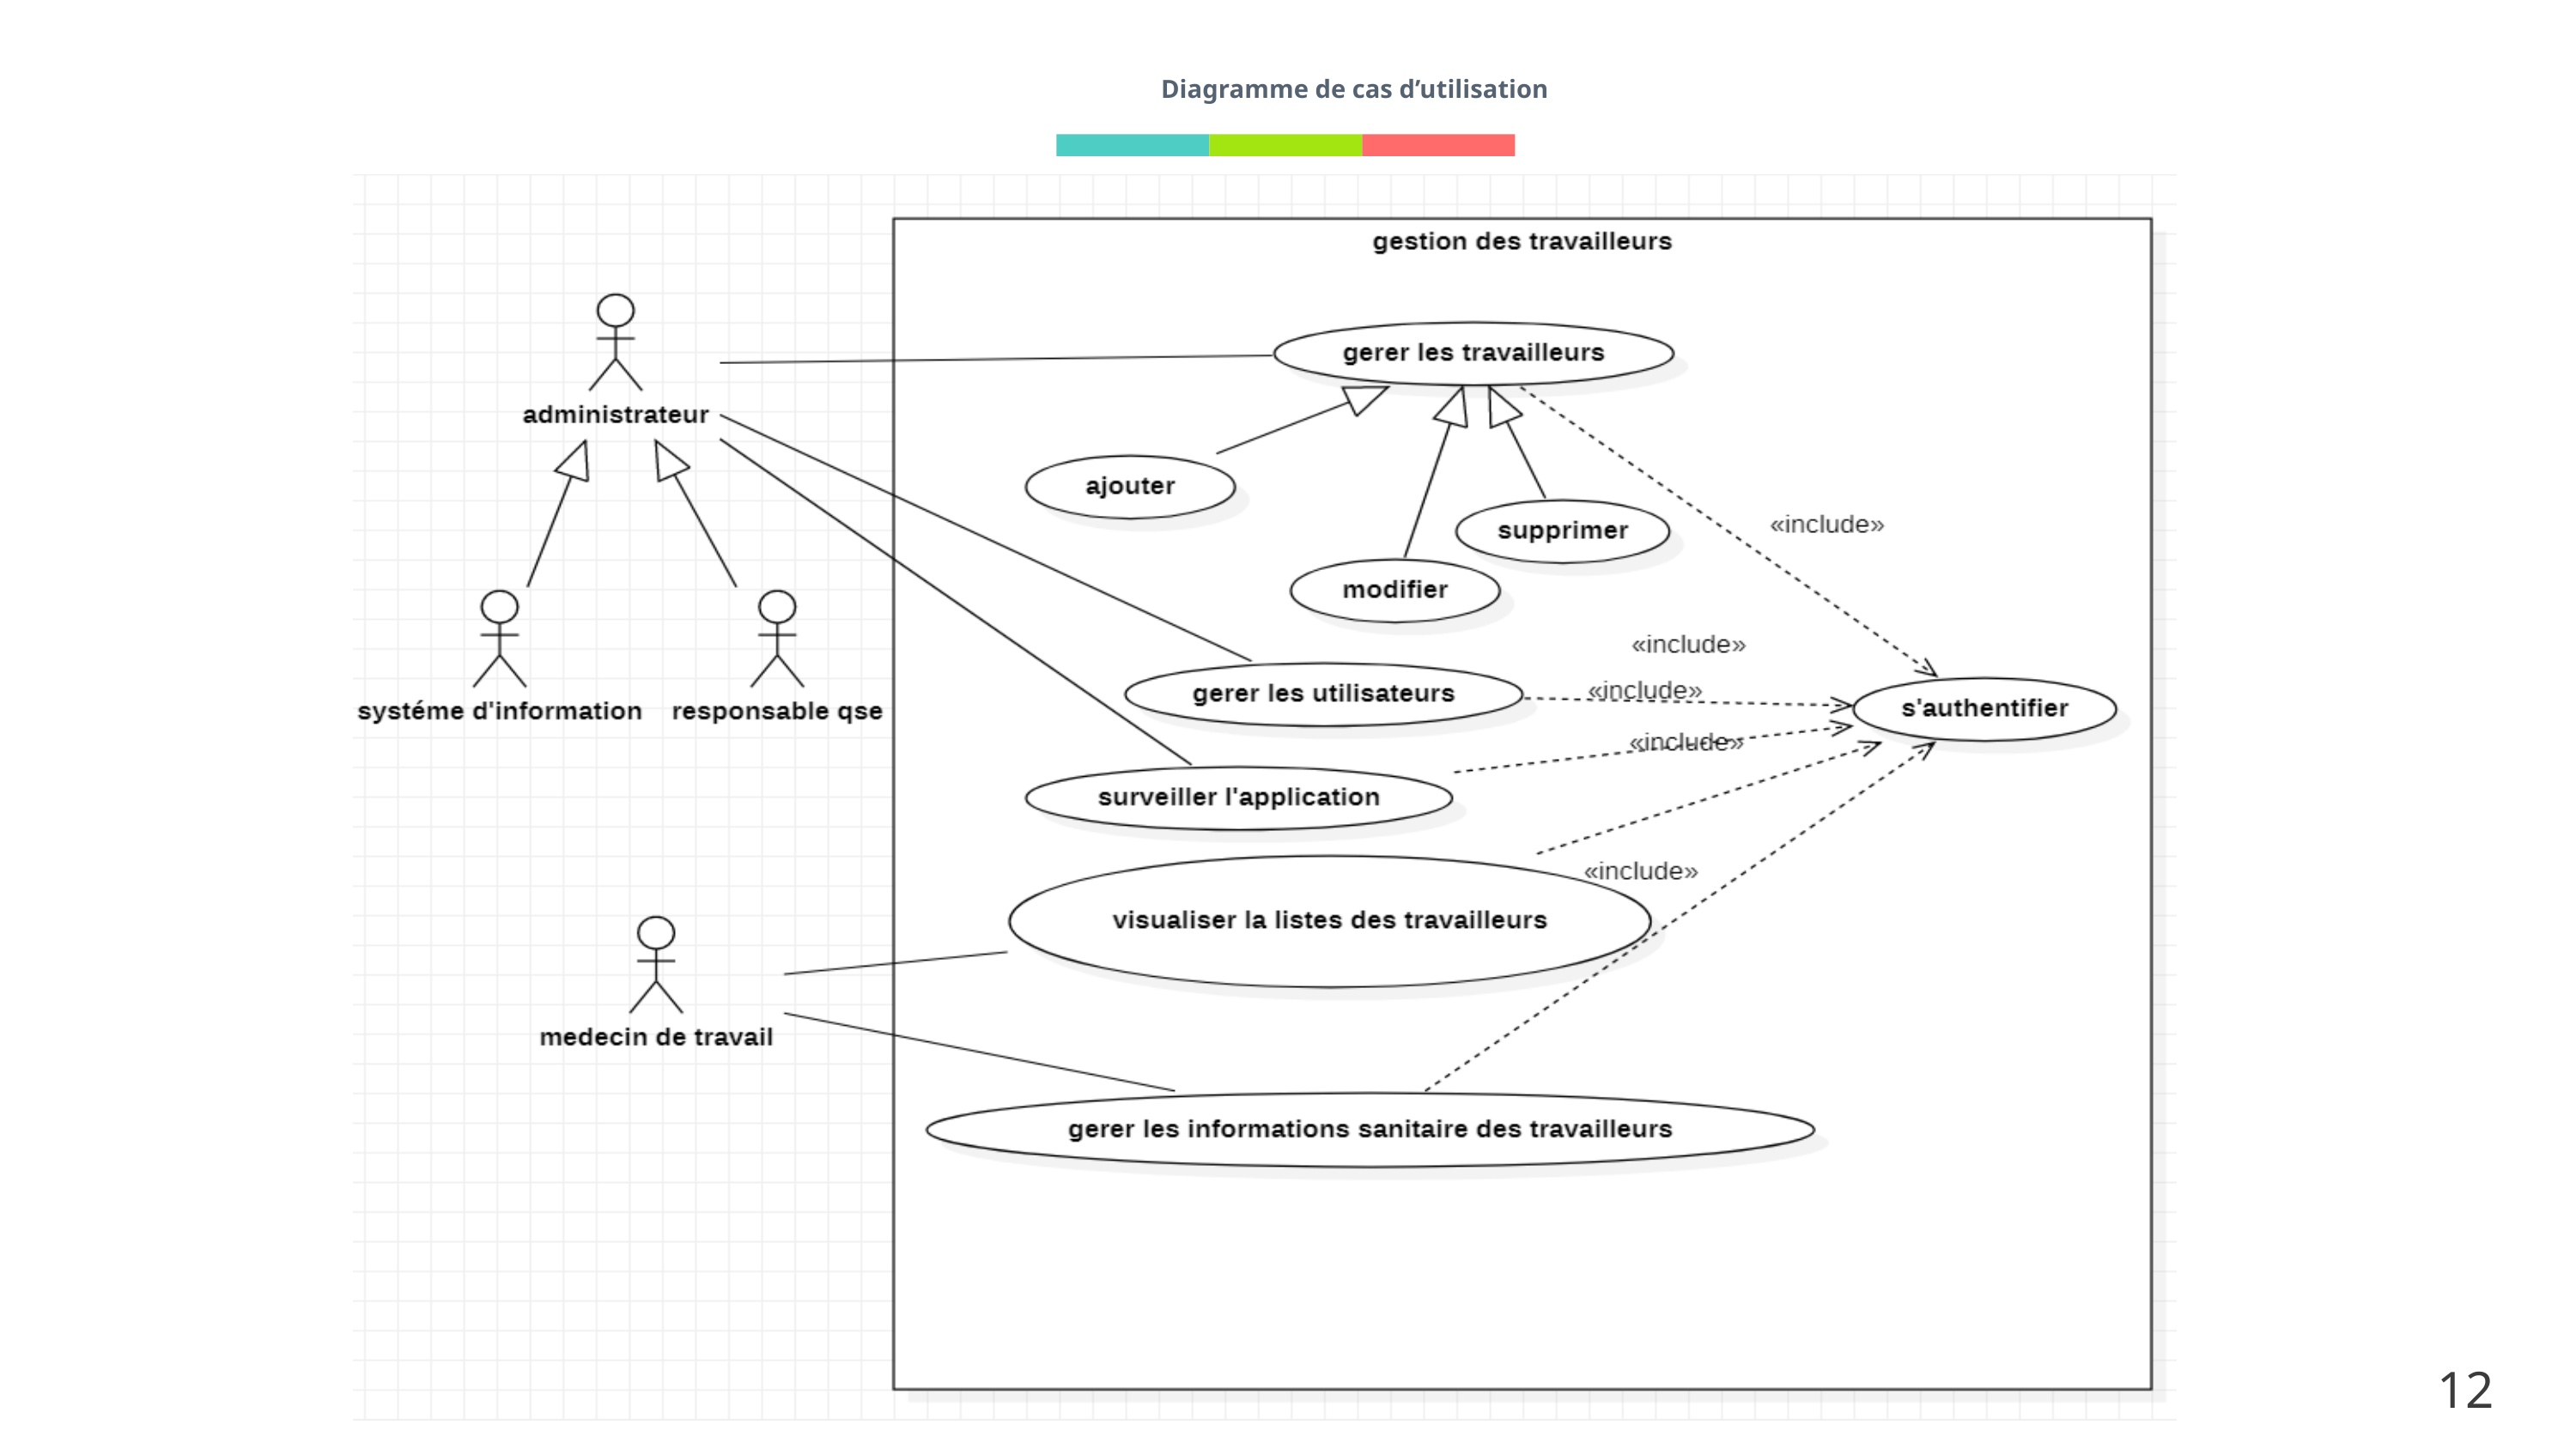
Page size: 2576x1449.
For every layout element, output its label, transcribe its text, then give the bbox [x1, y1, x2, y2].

text_box [1055, 142, 1208, 157]
text_box [1208, 142, 1361, 157]
title Diagramme de cas d’utilisation [134, 70, 2576, 142]
picture [353, 174, 2177, 1421]
slide_number 12 [2424, 1351, 2576, 1421]
text_box [1361, 142, 1516, 157]
